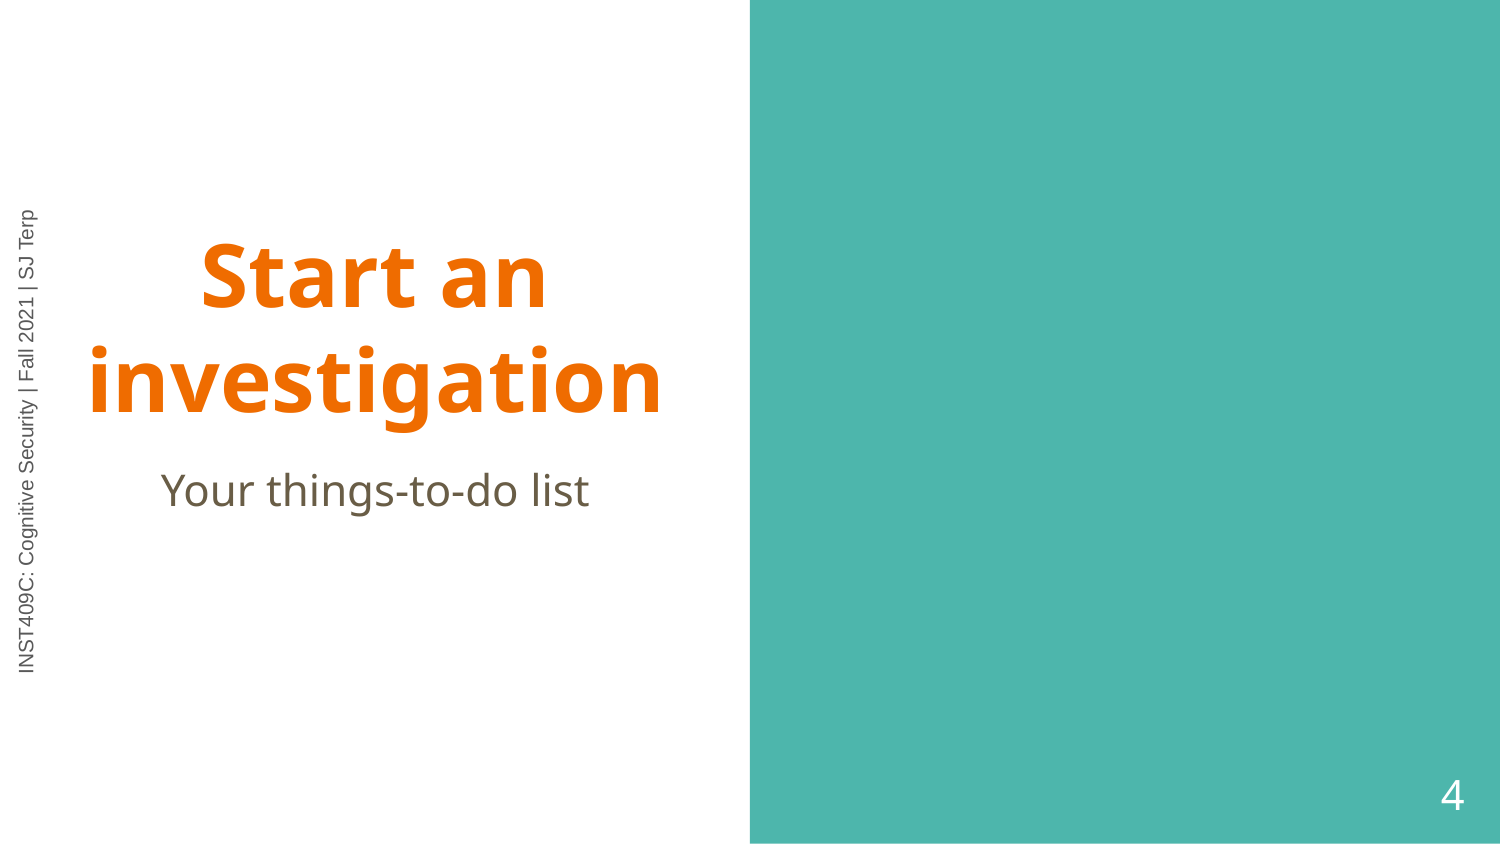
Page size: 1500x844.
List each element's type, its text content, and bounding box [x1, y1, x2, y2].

slide_number ‹#› [1389, 764, 1480, 830]
title Start an investigation [43, 170, 708, 446]
subtitle Your things-to-do list [43, 447, 708, 650]
